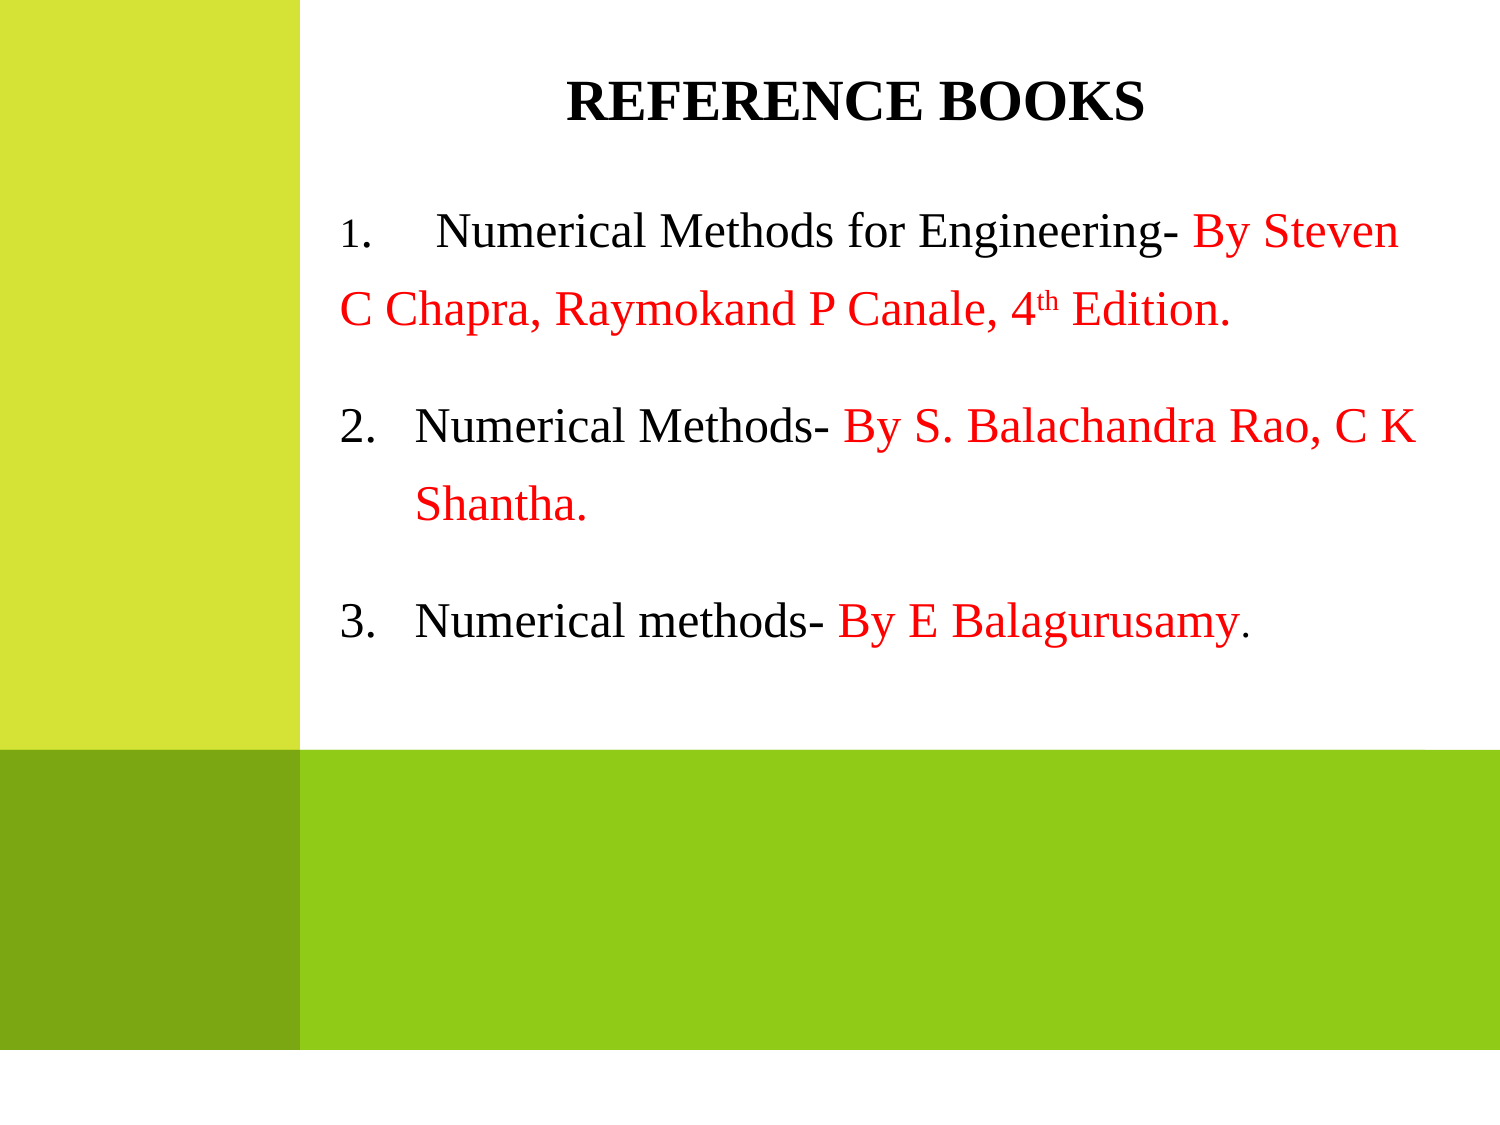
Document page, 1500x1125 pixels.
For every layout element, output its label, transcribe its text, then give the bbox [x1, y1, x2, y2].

text_box REFERENCE BOOKS [289, 54, 1423, 140]
text_box 1. Numerical Methods for Engineering- By Steven C Chapra, Raymokand P Canale, 4th Edition. Numerical Methods- By S. Balachandra Rao, C K Shantha. Numerical methods- By E Balagurusamy. [324, 172, 1459, 770]
